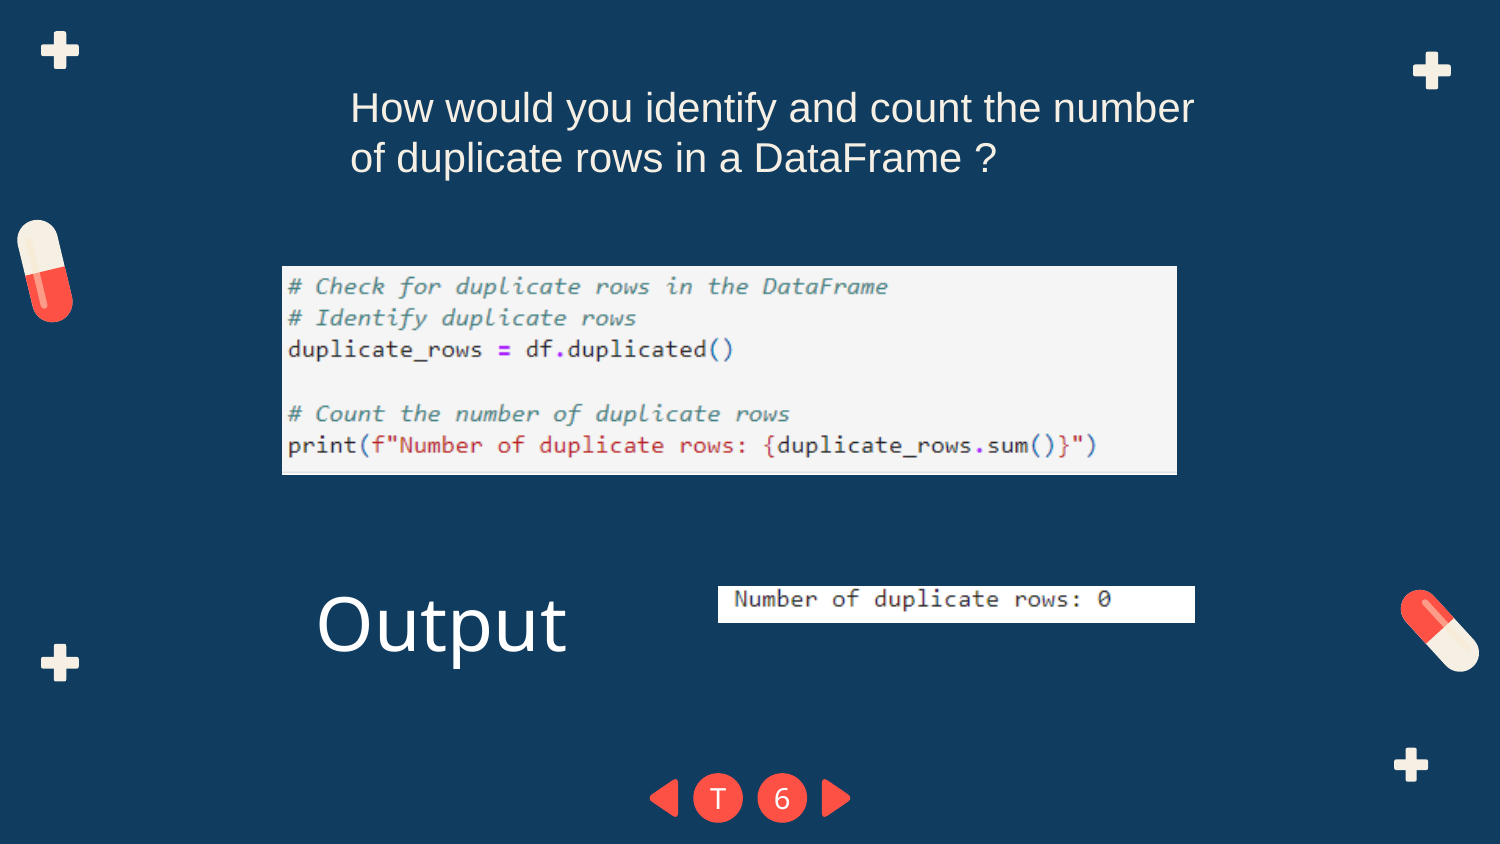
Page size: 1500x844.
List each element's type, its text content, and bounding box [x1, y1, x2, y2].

picture [282, 266, 1177, 475]
text_box Output [0, 561, 1075, 656]
text_box [821, 779, 851, 817]
text_box How would you identify and count the number of duplicate rows in a DataFrame ? [335, 73, 1218, 189]
text_box T [693, 773, 743, 823]
picture [717, 586, 1196, 624]
text_box [649, 779, 679, 817]
